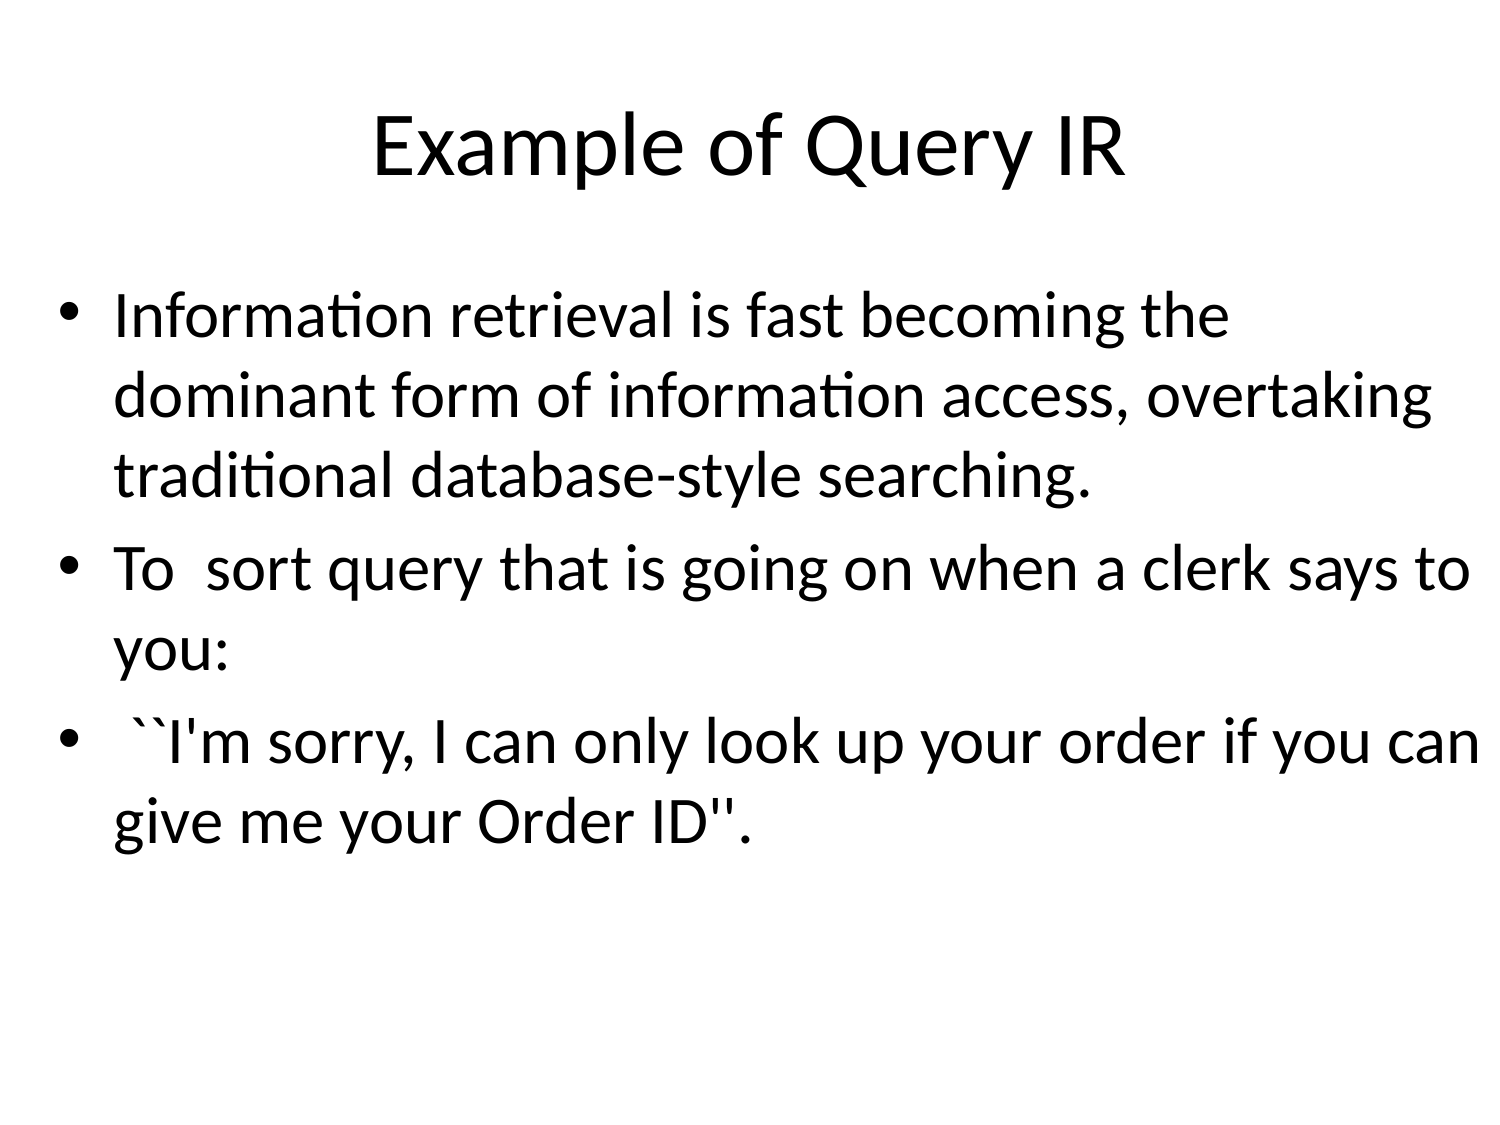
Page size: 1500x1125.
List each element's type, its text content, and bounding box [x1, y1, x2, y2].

list Information retrieval is fast becoming the dominant form of information access, overtaking traditional database-style searching. To sort query that is going on when a clerk says to you: ``I'm sorry, I can only look up your order if you can give me your Order ID''. [42, 263, 1500, 1006]
title Example of Query IR [75, 45, 1425, 233]
